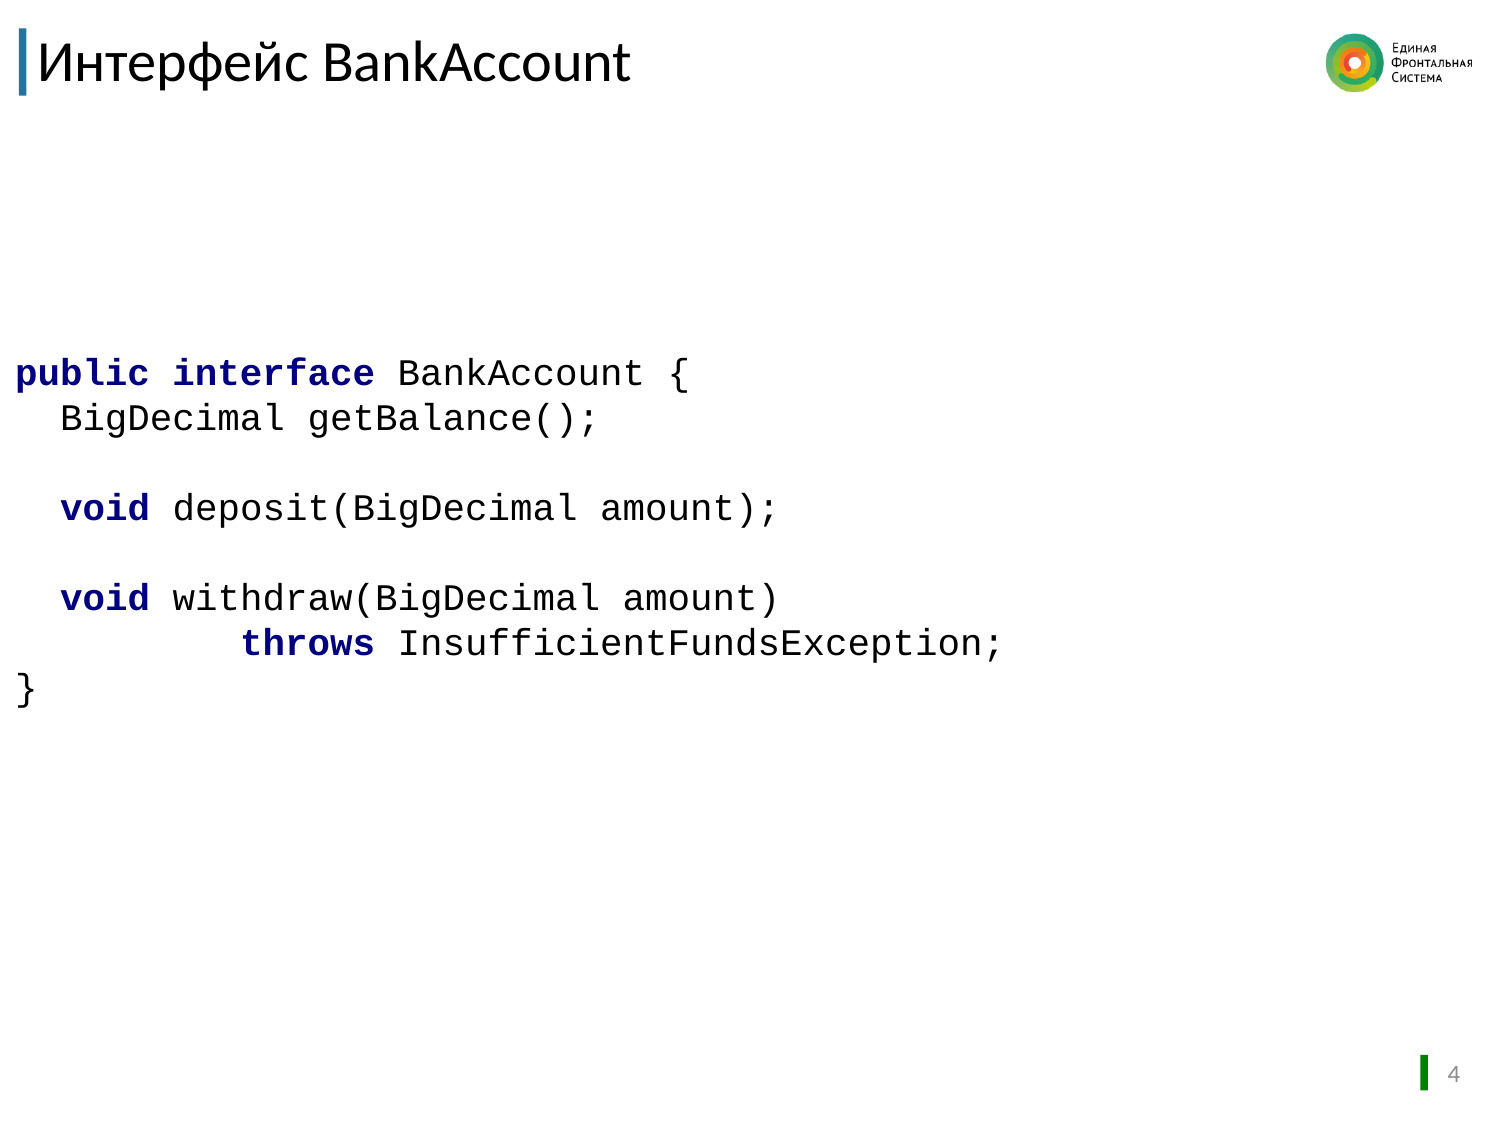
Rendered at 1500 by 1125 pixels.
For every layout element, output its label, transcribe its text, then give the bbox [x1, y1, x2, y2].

title Интерфейс BankAccount [37, 35, 1322, 91]
text_box public interface BankAccount { BigDecimal getBalance(); void deposit(BigDecimal amount); void withdraw(BigDecimal amount) throws InsufficientFundsException; } [0, 340, 1500, 716]
picture [1320, 28, 1476, 96]
slide_number 4 [1413, 1042, 1476, 1103]
